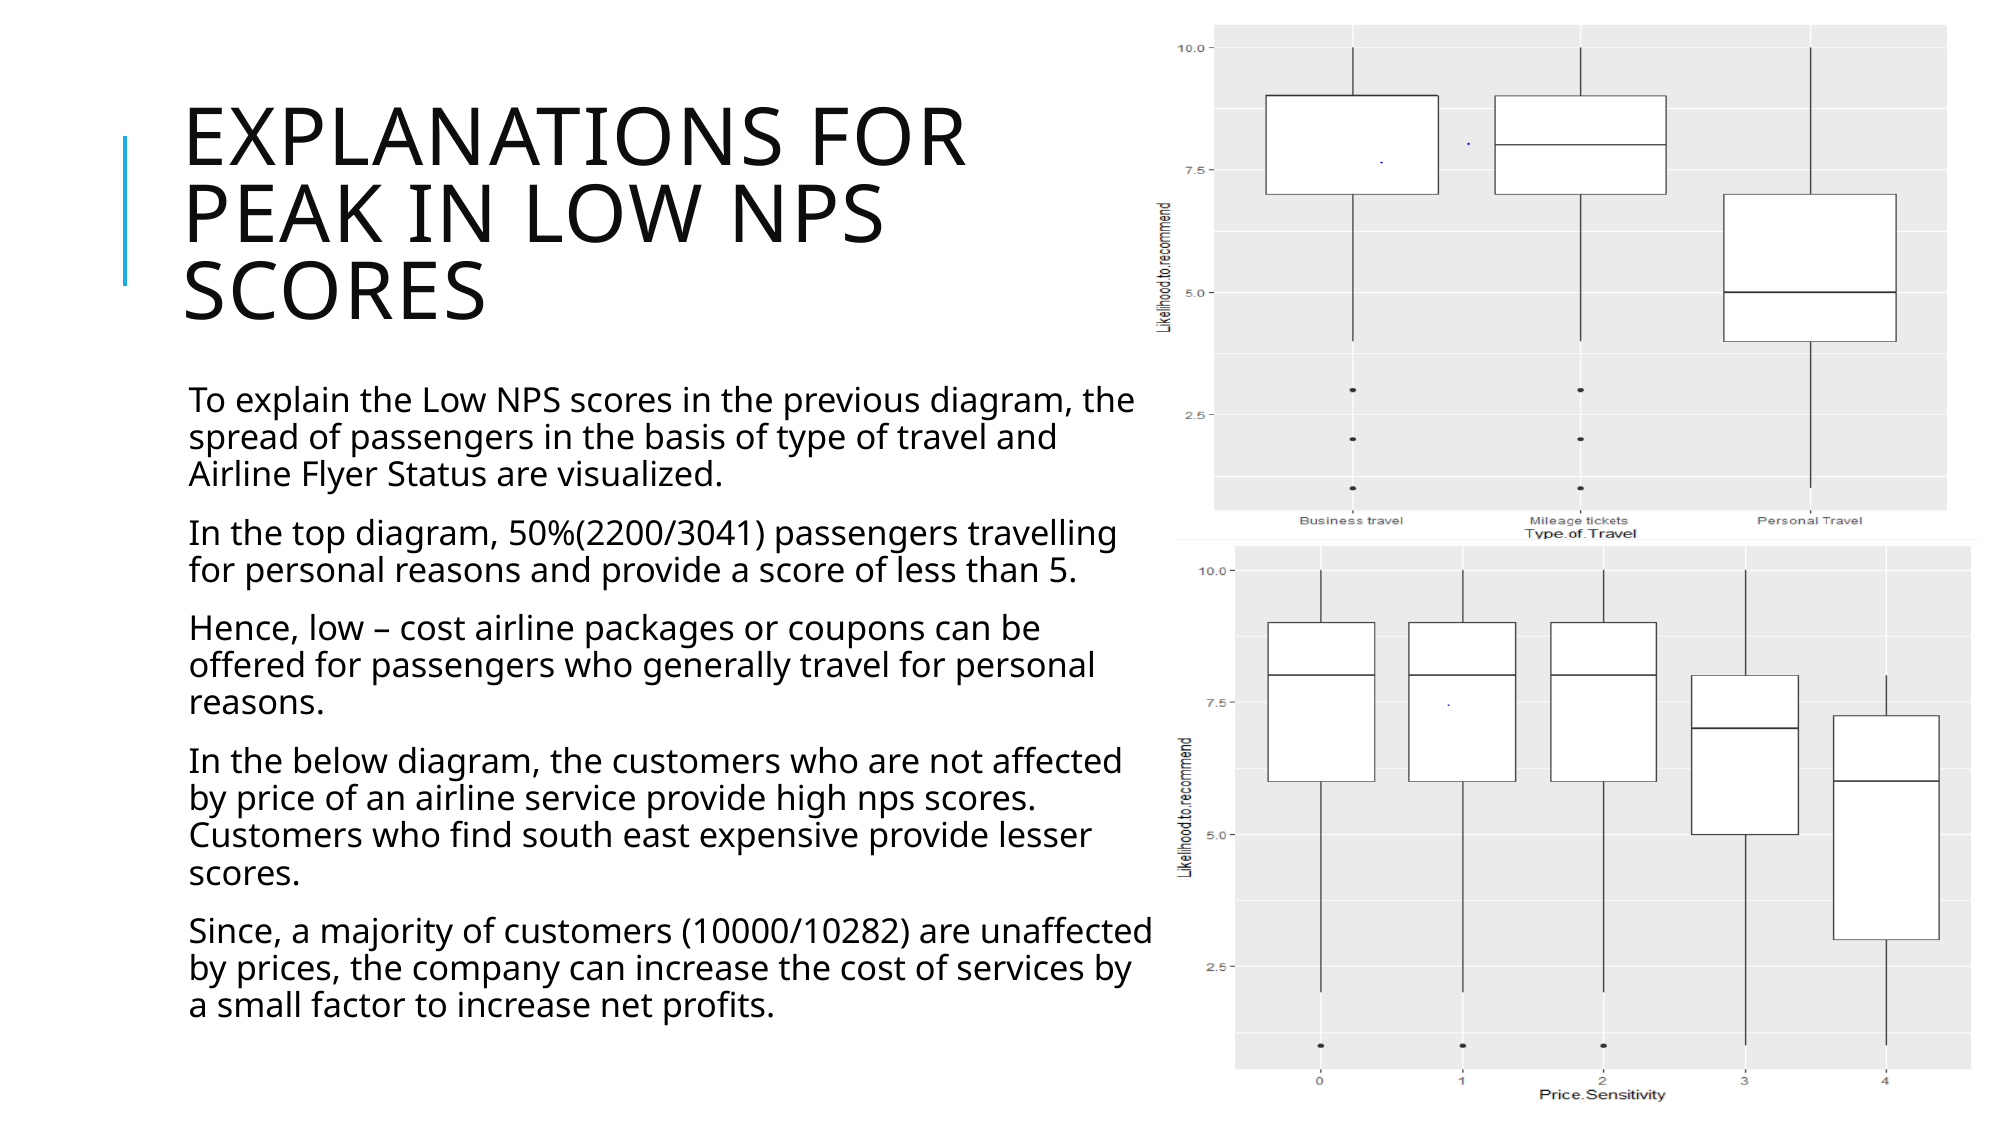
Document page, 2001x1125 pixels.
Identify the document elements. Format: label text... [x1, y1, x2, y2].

title Explanations for peak in low nps scores [168, 96, 1141, 342]
picture [1148, 21, 1978, 1104]
list To explain the Low NPS scores in the previous diagram, the spread of passengers in the basis of type of travel and Airline Flyer Status are visualized. In the top diagram, 50%(2200/3041) passengers travelling for personal reasons and provide a score of less than 5. Hence, low – cost airline packages or coupons can be offered for passengers who generally travel for personal reasons. In the below diagram, the customers who are not affected by price of an airline service provide high nps scores. Customers who find south east expensive provide lesser scores. Since, a majority of customers (10000/10282) are unaffected by prices, the company can increase the cost of services by a small factor to increase net profits. [168, 375, 1164, 1035]
